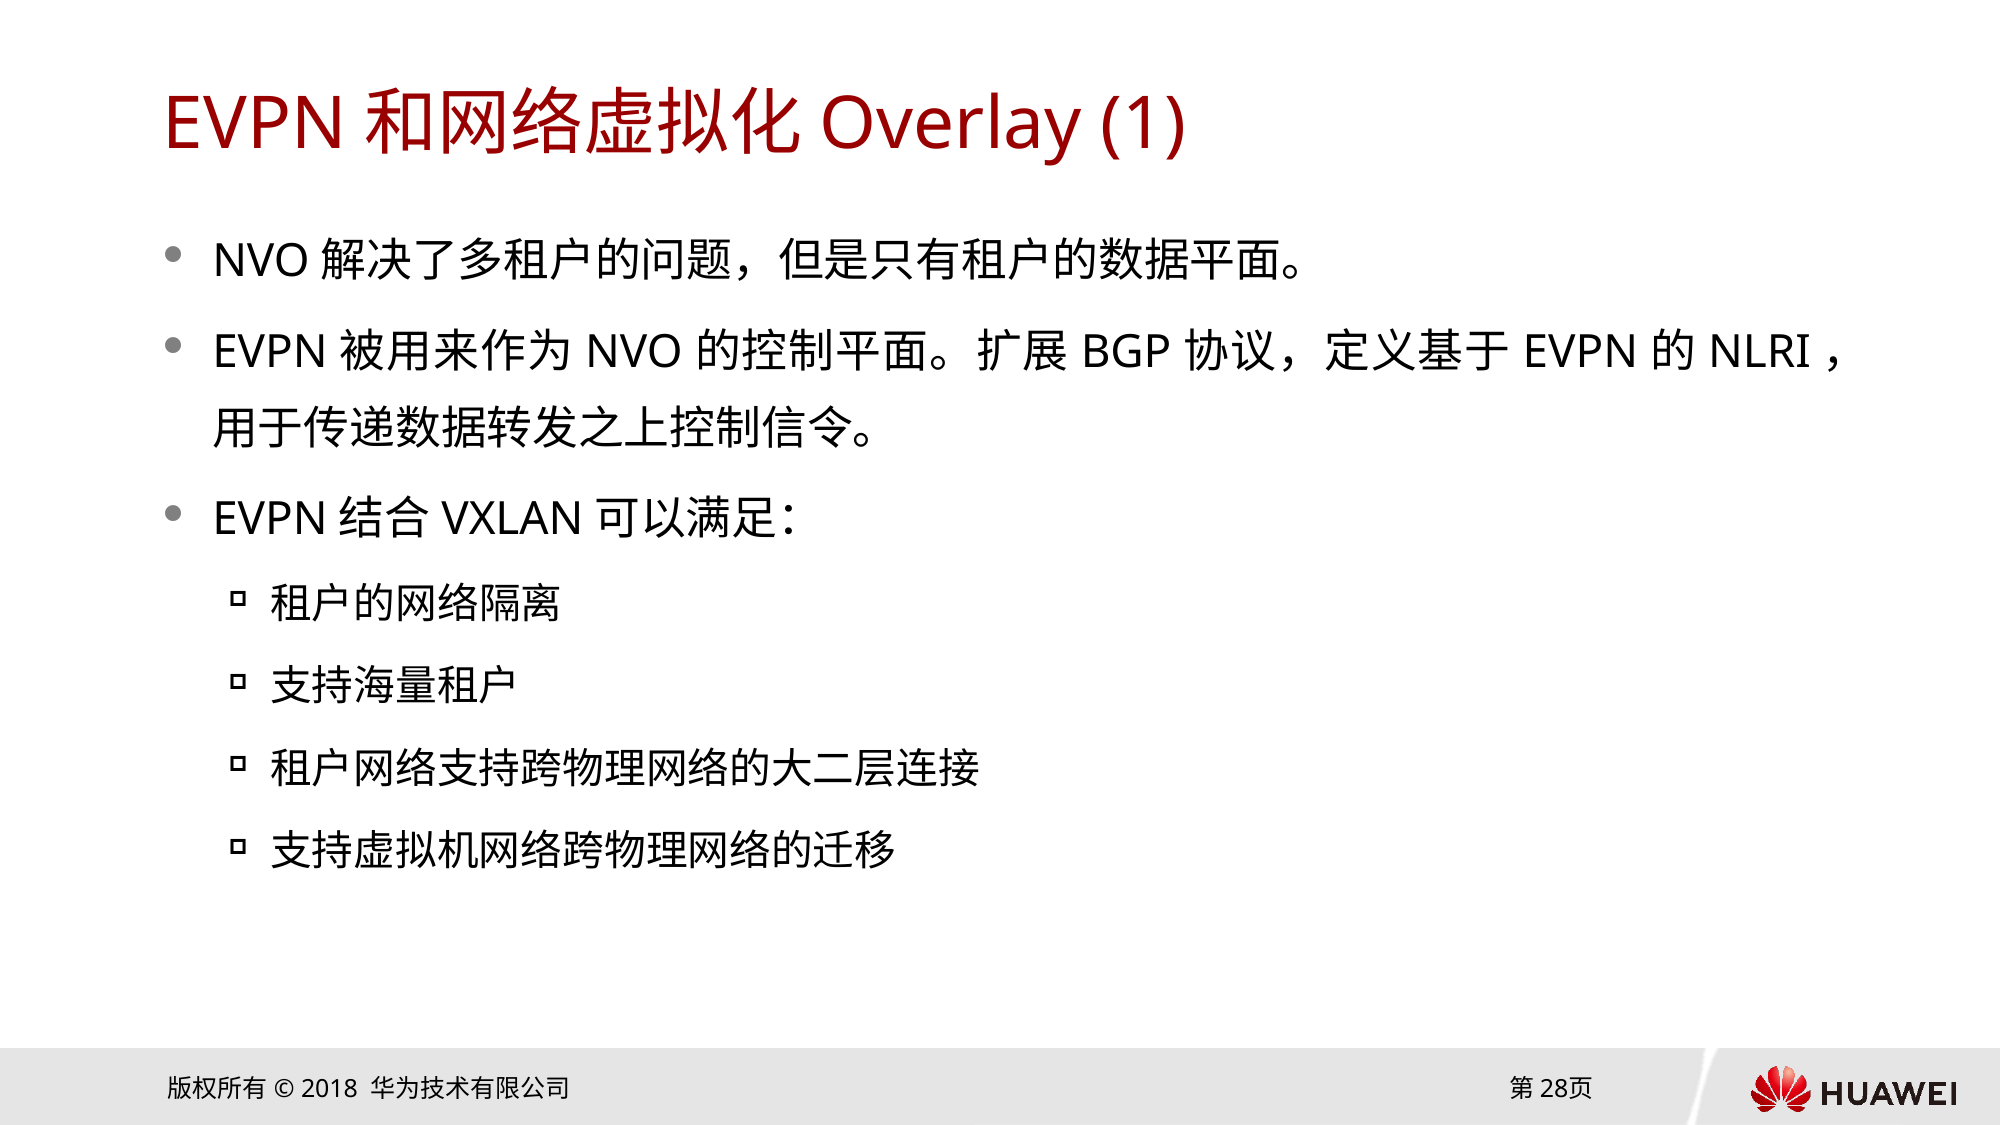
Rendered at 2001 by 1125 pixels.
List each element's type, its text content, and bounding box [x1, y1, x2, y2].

title EVPN和网络虚拟化Overlay (1) [149, 47, 1883, 191]
picture [0, 1048, 2000, 1125]
list NVO解决了多租户的问题，但是只有租户的数据平面。 EVPN被用来作为NVO的控制平面。扩展BGP协议，定义基于EVPN的NLRI，用于传递数据转发之上控制信令。 EVPN结合VXLAN可以满足： 租户的网络隔离 支持海量租户 租户网络支持跨物理网络的大二层连接 支持虚拟机网络跨物理网络的迁移 [149, 202, 1883, 971]
